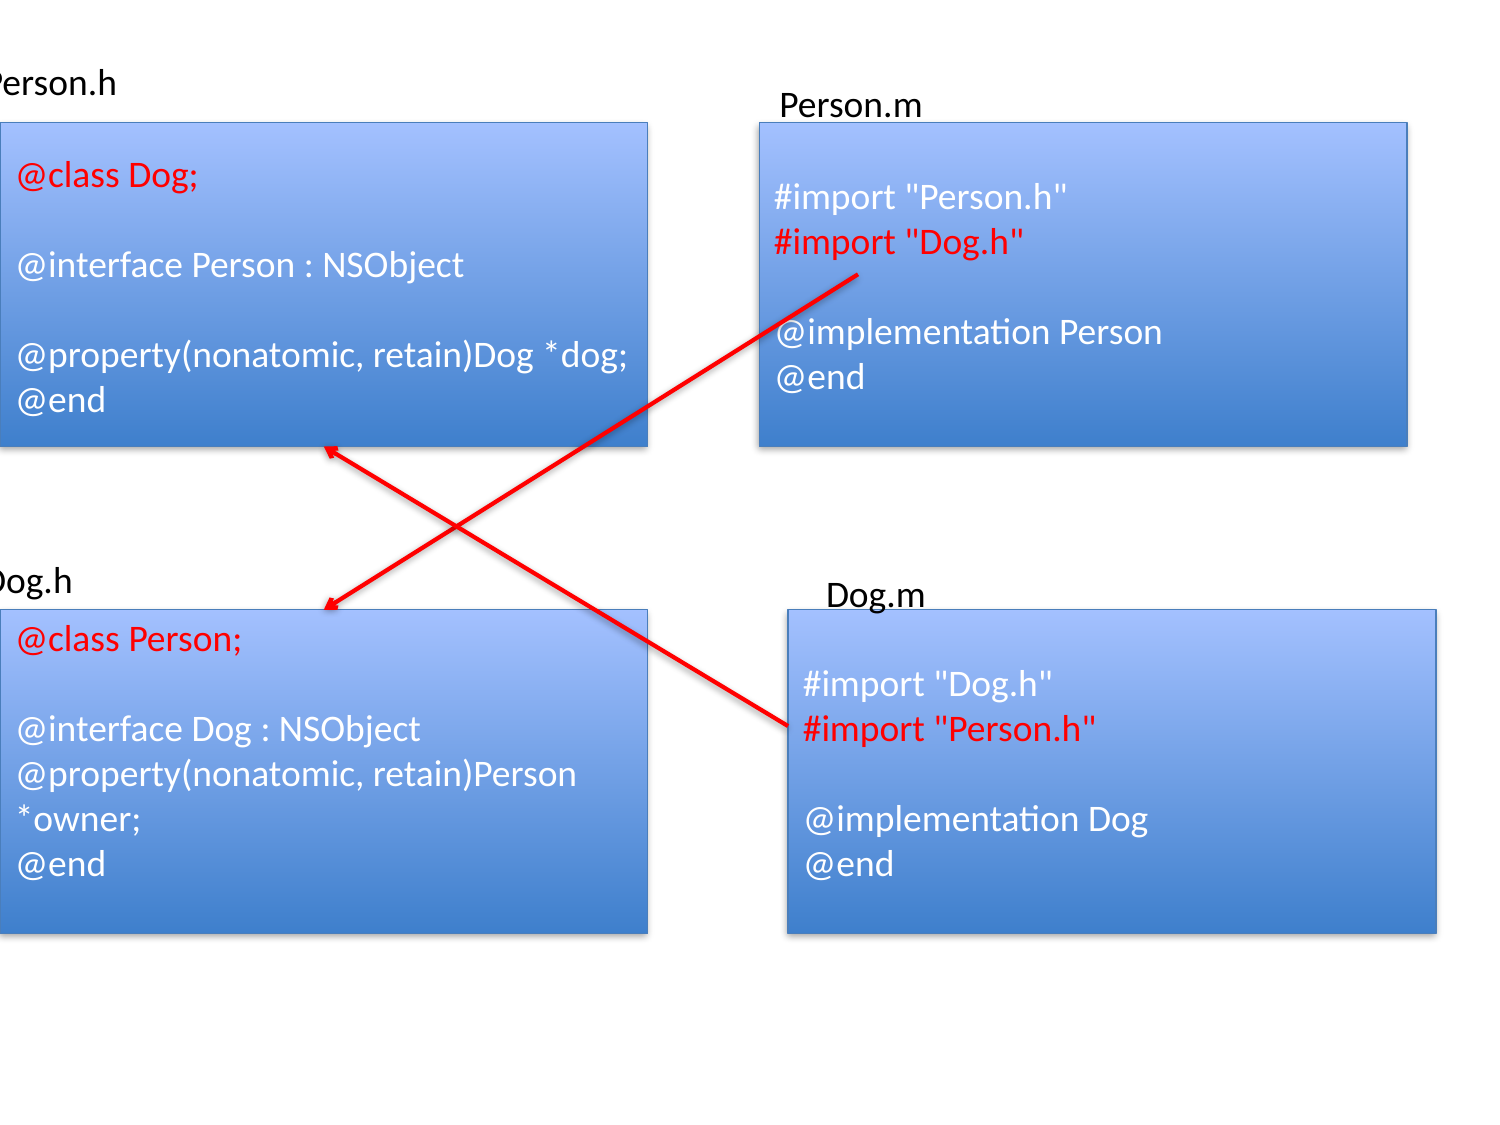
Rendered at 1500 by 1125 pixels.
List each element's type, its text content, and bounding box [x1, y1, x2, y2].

text_box Dog.m [811, 563, 941, 623]
text_box @class Dog; @interface Person : NSObject @property(nonatomic, retain)Dog *dog; @end [0, 122, 648, 447]
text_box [323, 274, 859, 610]
text_box @class Person; @interface Dog : NSObject @property(nonatomic, retain)Person *owner; @end [0, 609, 648, 934]
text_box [323, 446, 789, 727]
text_box Person.h [0, 50, 133, 111]
text_box Dog.h [0, 549, 88, 609]
text_box #import "Dog.h" #import "Person.h" @implementation Dog @end [787, 609, 1437, 934]
text_box #import "Person.h" #import "Dog.h" @implementation Person @end [759, 122, 1408, 447]
text_box Person.m [764, 72, 938, 132]
